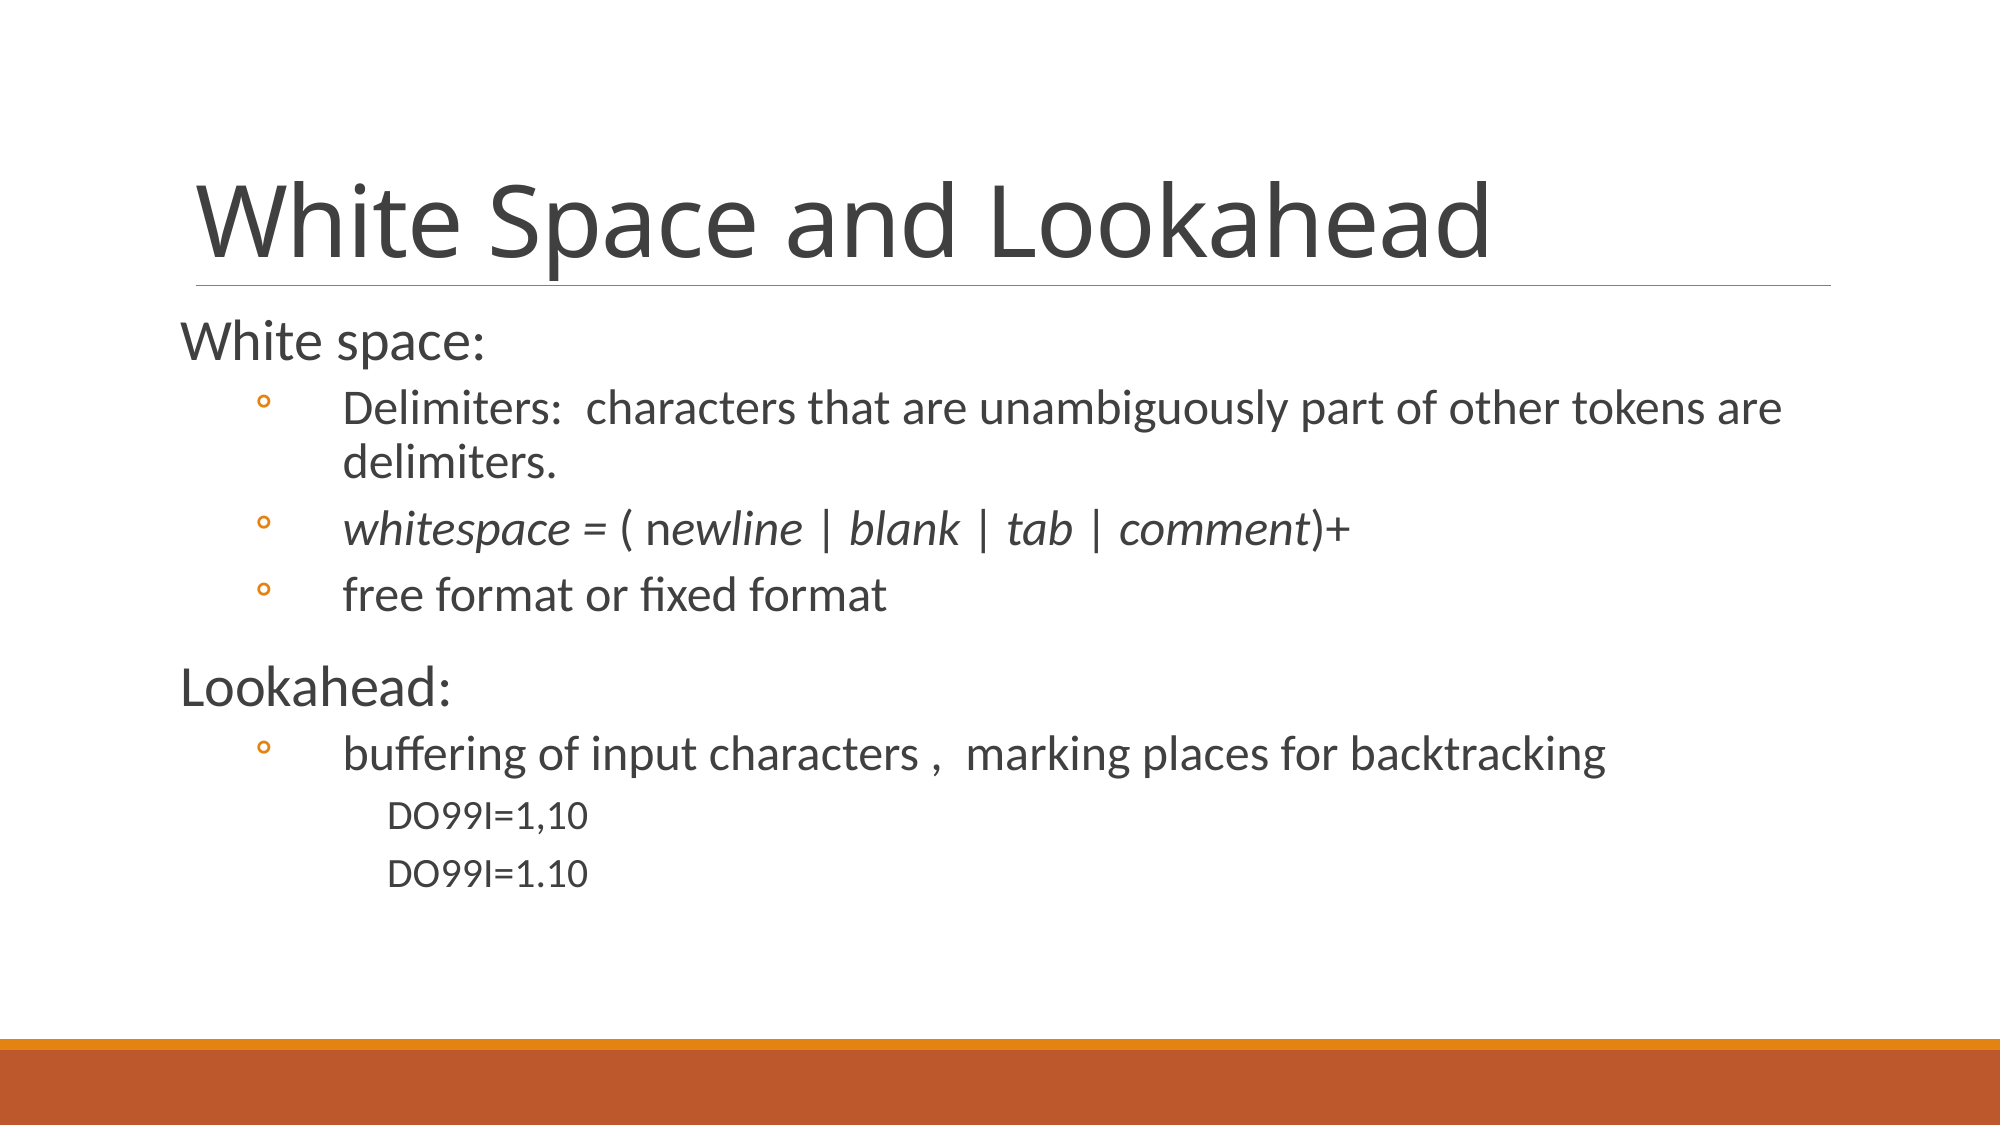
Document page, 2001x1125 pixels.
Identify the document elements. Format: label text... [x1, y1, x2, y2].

title White Space and Lookahead [180, 47, 1830, 285]
list White space: Delimiters: characters that are unambiguously part of other tokens are delimiters. whitespace = ( newline | blank | tab | comment)+ free format or fixed format Lookahead: buffering of input characters , marking places for backtracking DO99I=1,10 DO99I=1.10 [180, 302, 1830, 984]
